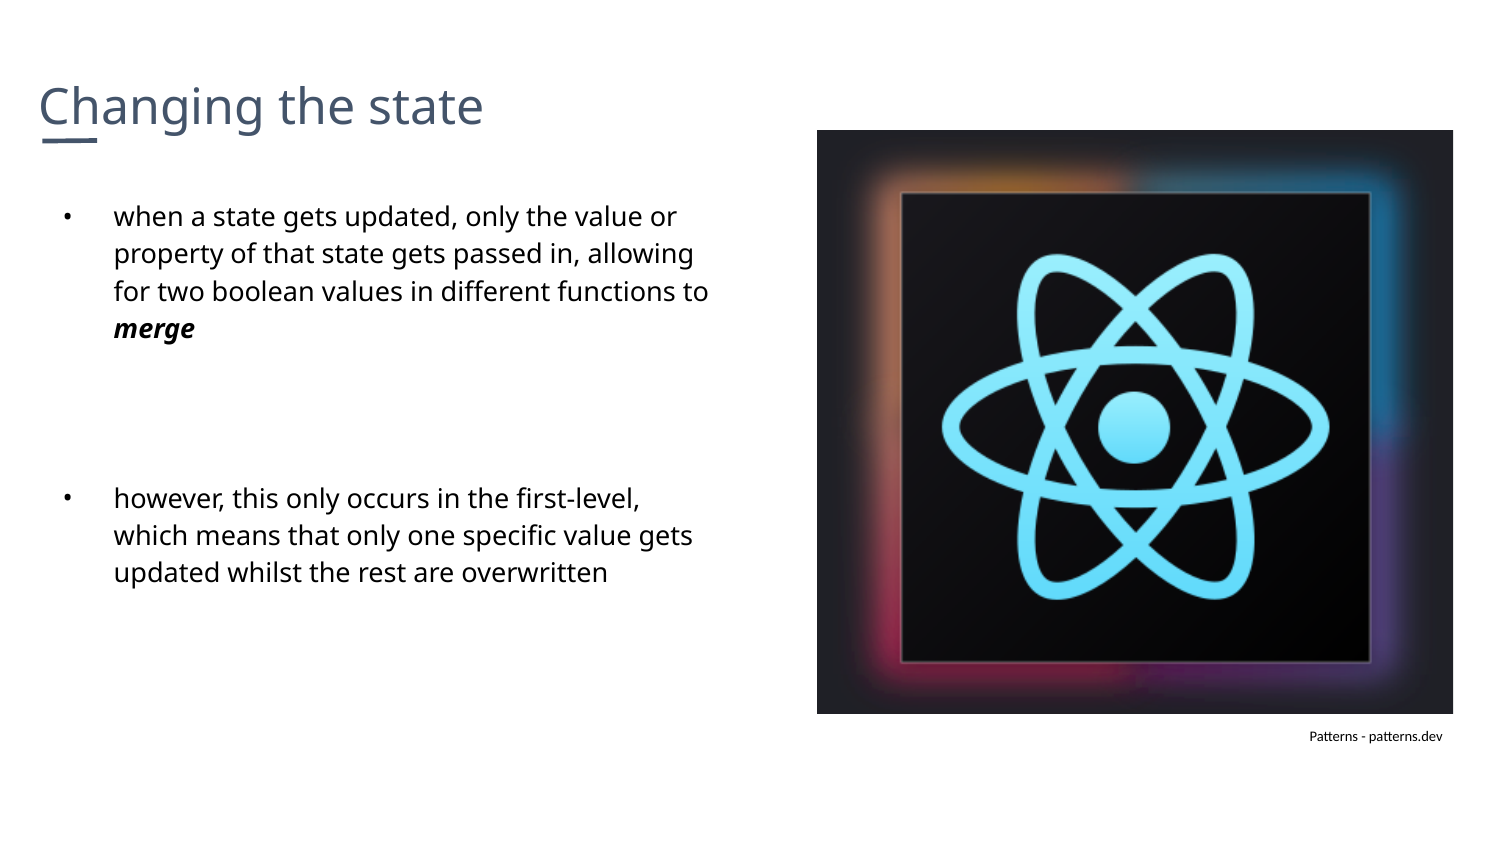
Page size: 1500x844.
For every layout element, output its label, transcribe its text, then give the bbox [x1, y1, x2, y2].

text_box Patterns - patterns.dev [339, 718, 1458, 754]
title Changing the state [27, 27, 1453, 190]
picture [816, 130, 1454, 714]
list when a state gets updated, only the value or property of that state gets passed in, allowing for two boolean values in different functions to merge however, this only occurs in the first-level, which means that only one specific value gets updated whilst the rest are overwritten [27, 189, 729, 791]
